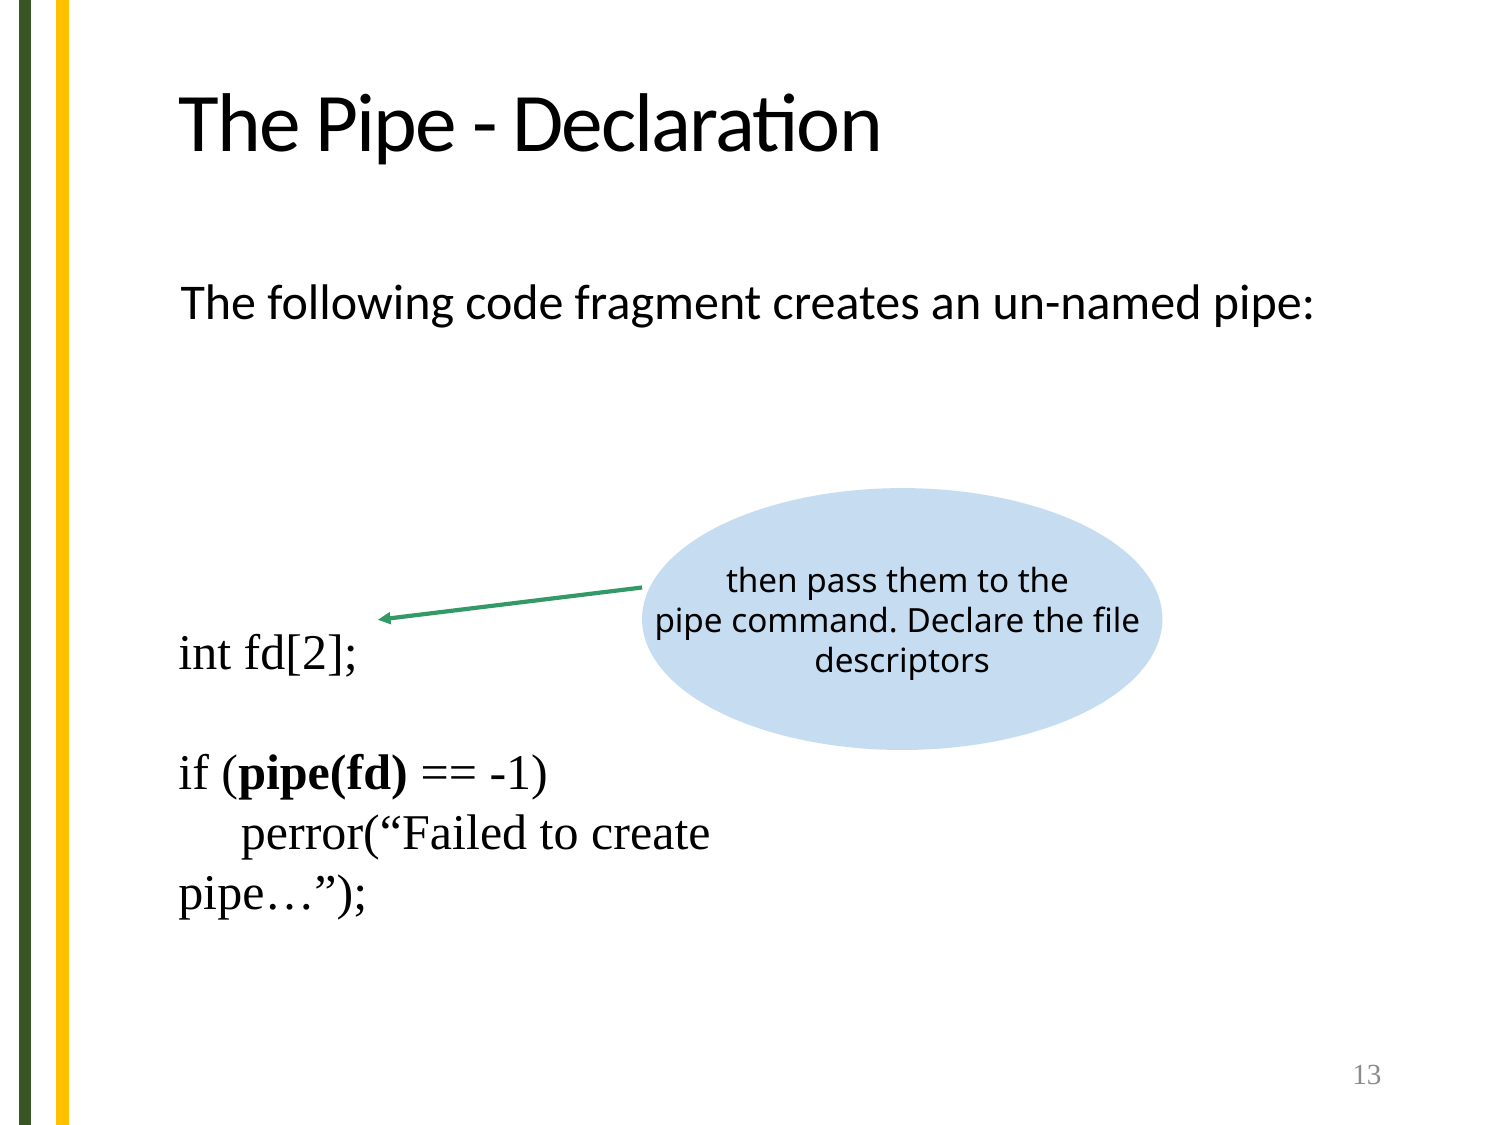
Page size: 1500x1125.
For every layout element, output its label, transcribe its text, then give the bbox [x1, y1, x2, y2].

text_box The following code fragment creates an un-named pipe: [165, 261, 1338, 337]
text_box [378, 587, 643, 625]
slide_number 13 [1059, 1042, 1397, 1103]
text_box int fd[2]; if (pipe(fd) == -1) perror(“Failed to create pipe…”); [163, 612, 926, 928]
text_box then pass them to the pipe command. Declare the file descriptors [642, 488, 1163, 751]
text_box The Pipe - Declaration [164, 31, 1140, 220]
